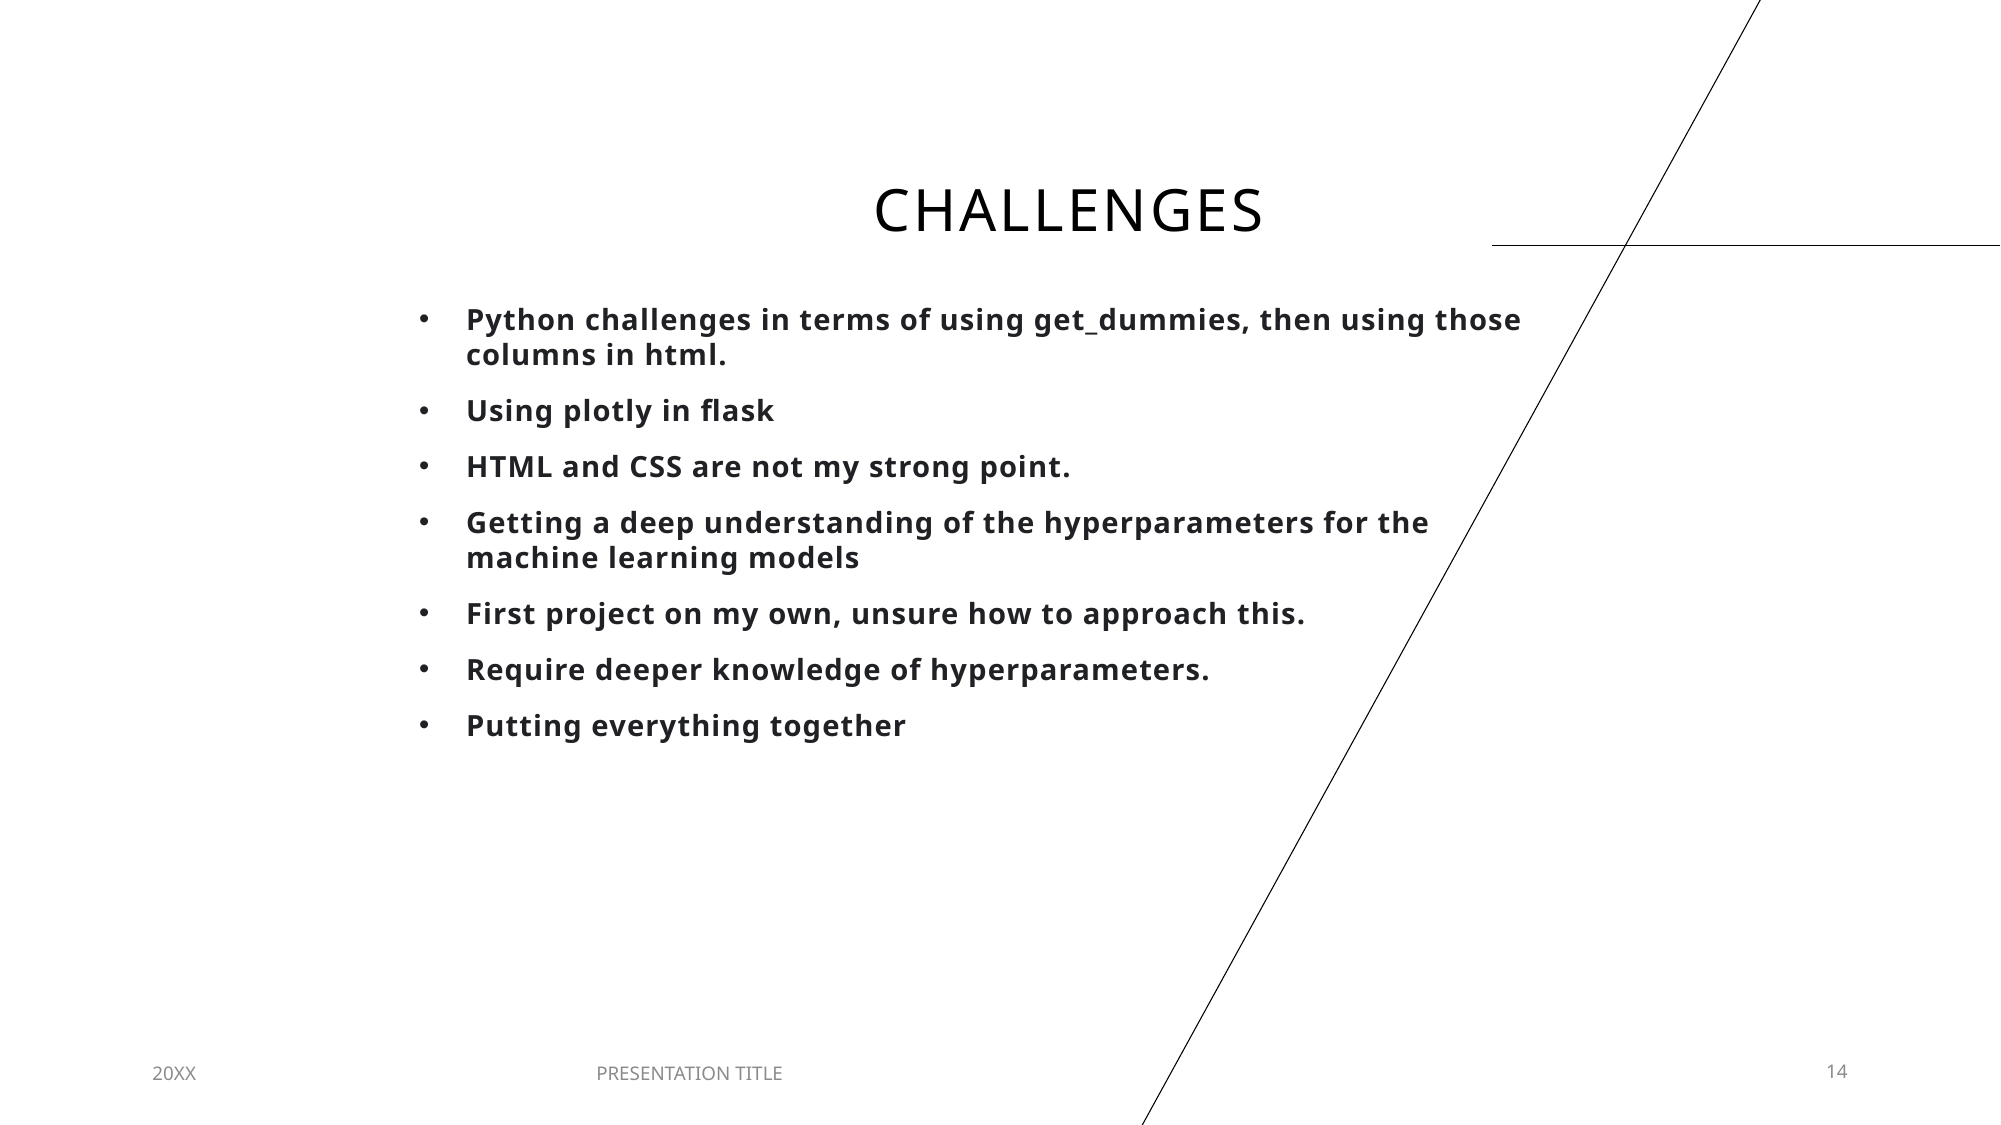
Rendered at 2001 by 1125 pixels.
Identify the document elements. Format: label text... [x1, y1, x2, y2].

title Challenges [658, 53, 1498, 252]
slide_number 20XX [137, 1042, 338, 1103]
list Python challenges in terms of using get_dummies, then using those columns in html. Using plotly in flask HTML and CSS are not my strong point. Getting a deep understanding of the hyperparameters for the machine learning models First project on my own, unsure how to approach this. Require deeper knowledge of hyperparameters. Putting everything together [404, 293, 1549, 776]
footer PRESENTATION TITLE [404, 1042, 975, 1103]
slide_number 14 [1412, 1042, 1863, 1103]
